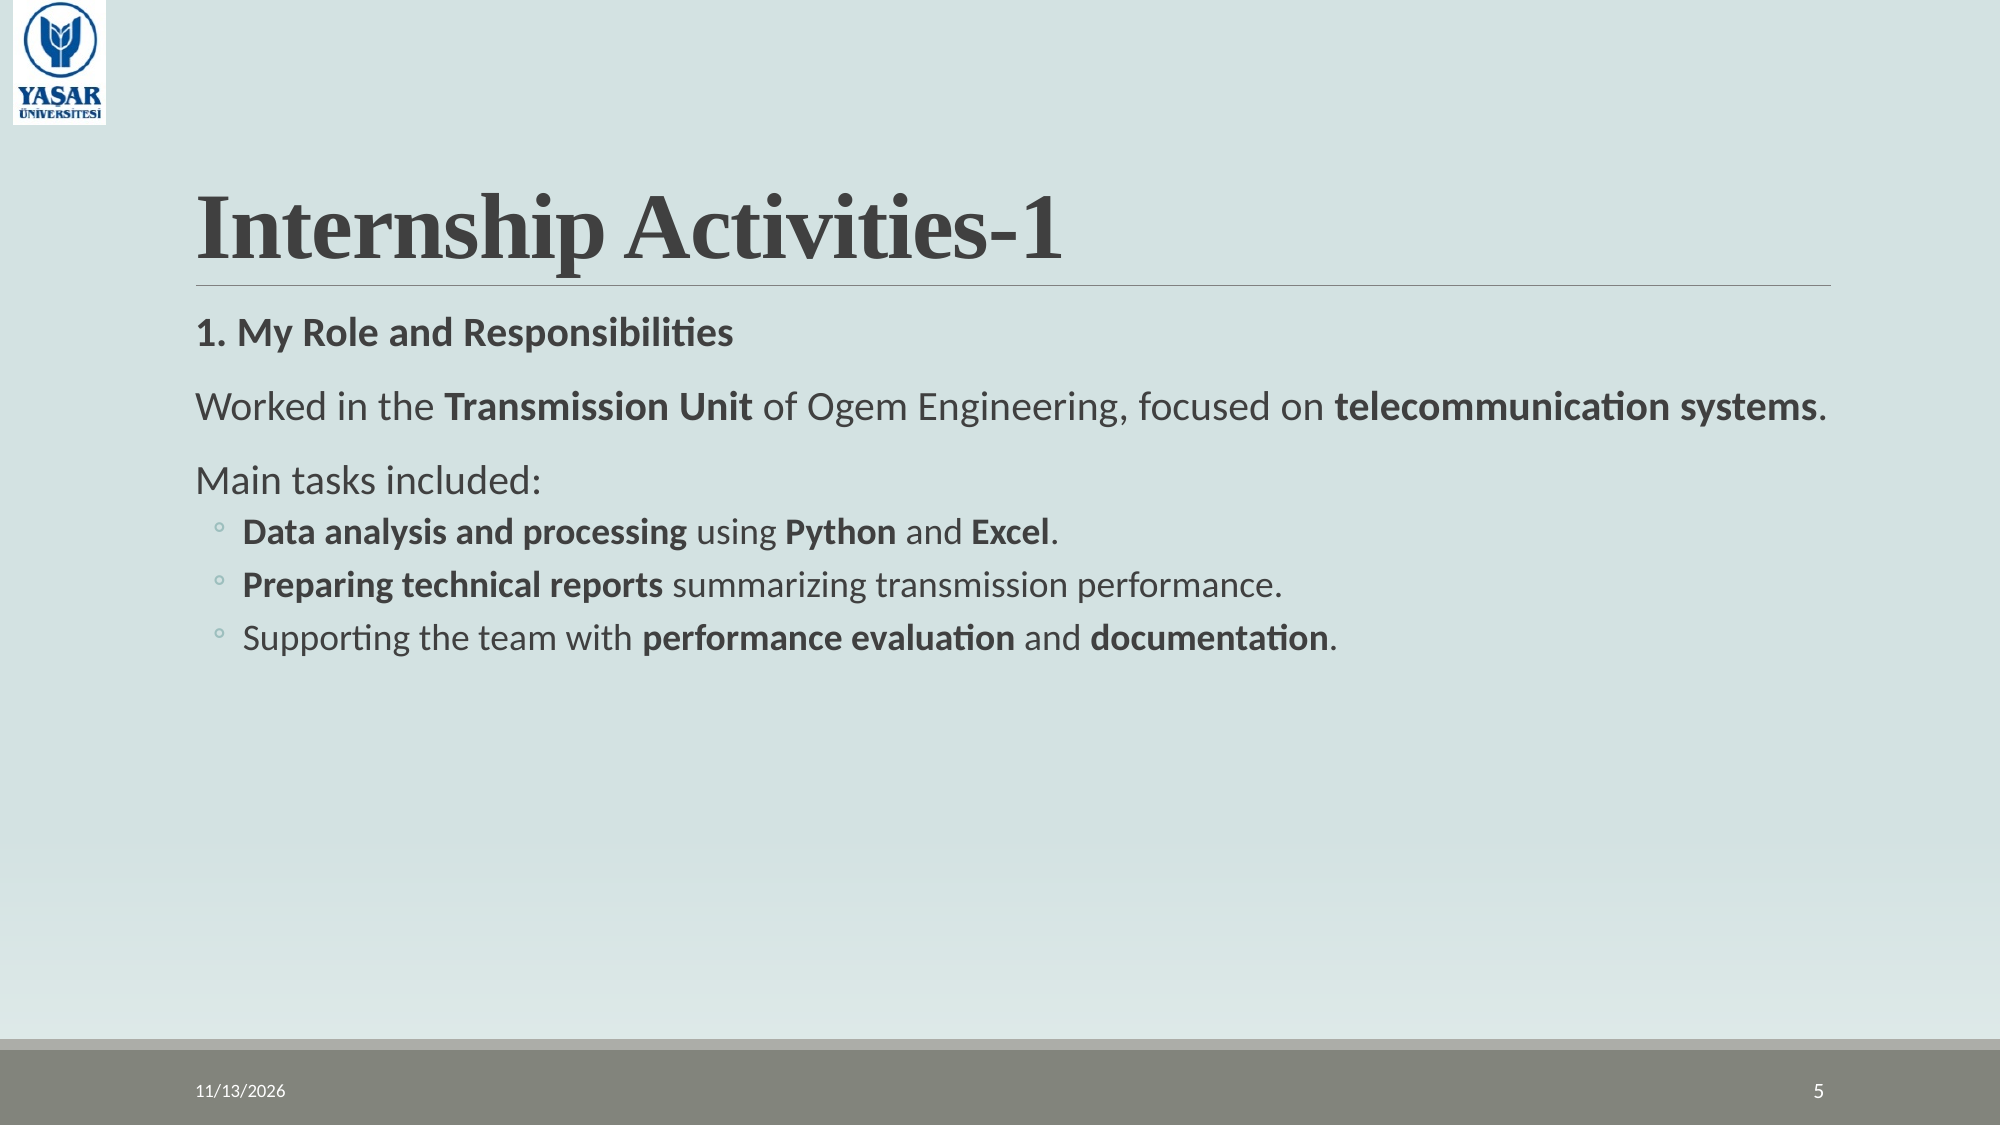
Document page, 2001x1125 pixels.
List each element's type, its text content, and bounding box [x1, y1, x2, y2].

list 1. My Role and Responsibilities Worked in the Transmission Unit of Ogem Engineering, focused on telecommunication systems. Main tasks included: Data analysis and processing using Python and Excel. Preparing technical reports summarizing transmission performance. Supporting the team with performance evaluation and documentation. [180, 302, 1830, 963]
title Internship Activities-1 [180, 47, 1830, 285]
picture [12, 0, 107, 125]
slide_number 5 [1624, 1059, 1840, 1120]
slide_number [180, 1059, 586, 1120]
